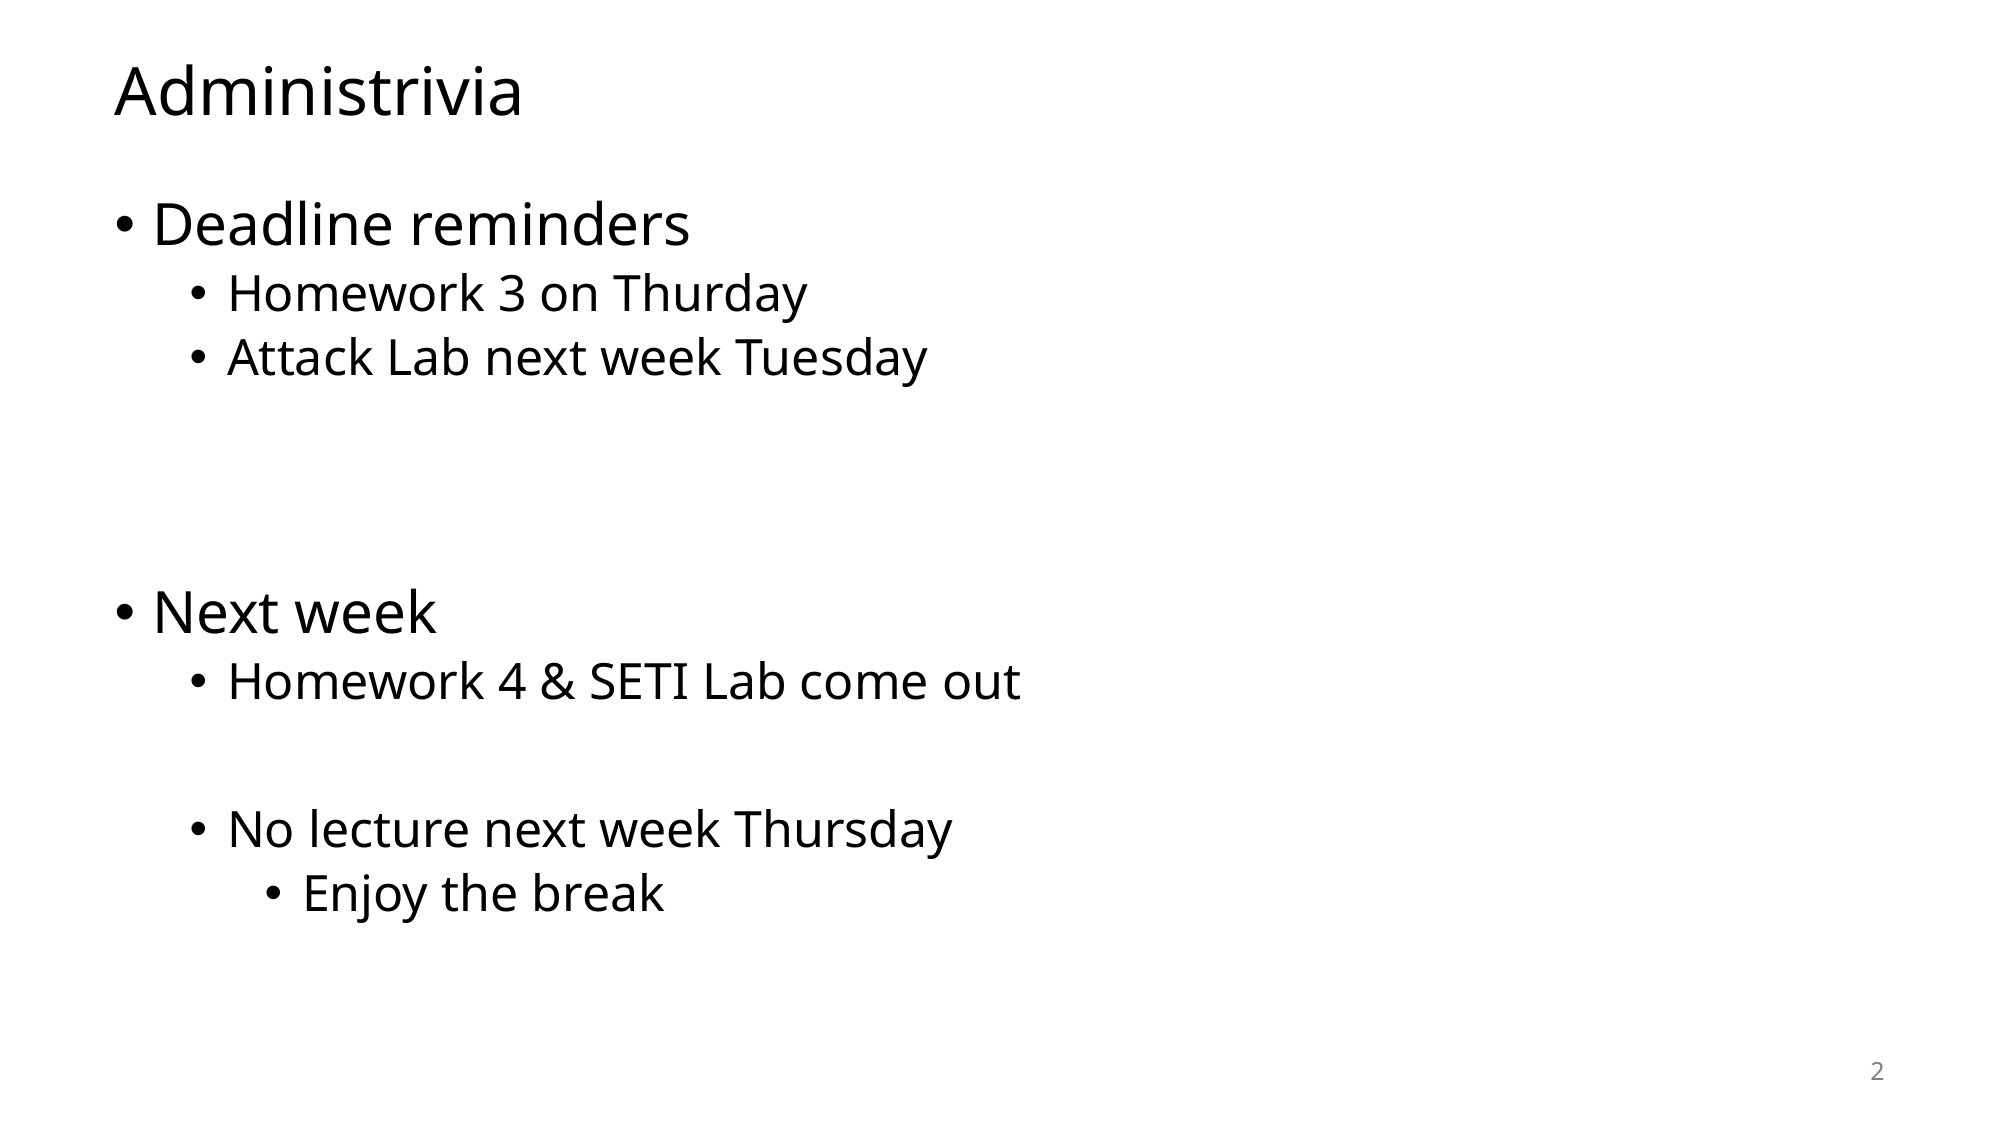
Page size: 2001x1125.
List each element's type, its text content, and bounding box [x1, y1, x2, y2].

list Deadline reminders Homework 3 on Thurday Attack Lab next week Tuesday Next week Homework 4 & SETI Lab come out No lecture next week Thursday Enjoy the break [99, 187, 1900, 1013]
title Administrivia [99, 37, 1900, 150]
slide_number 2 [1749, 1042, 1900, 1103]
